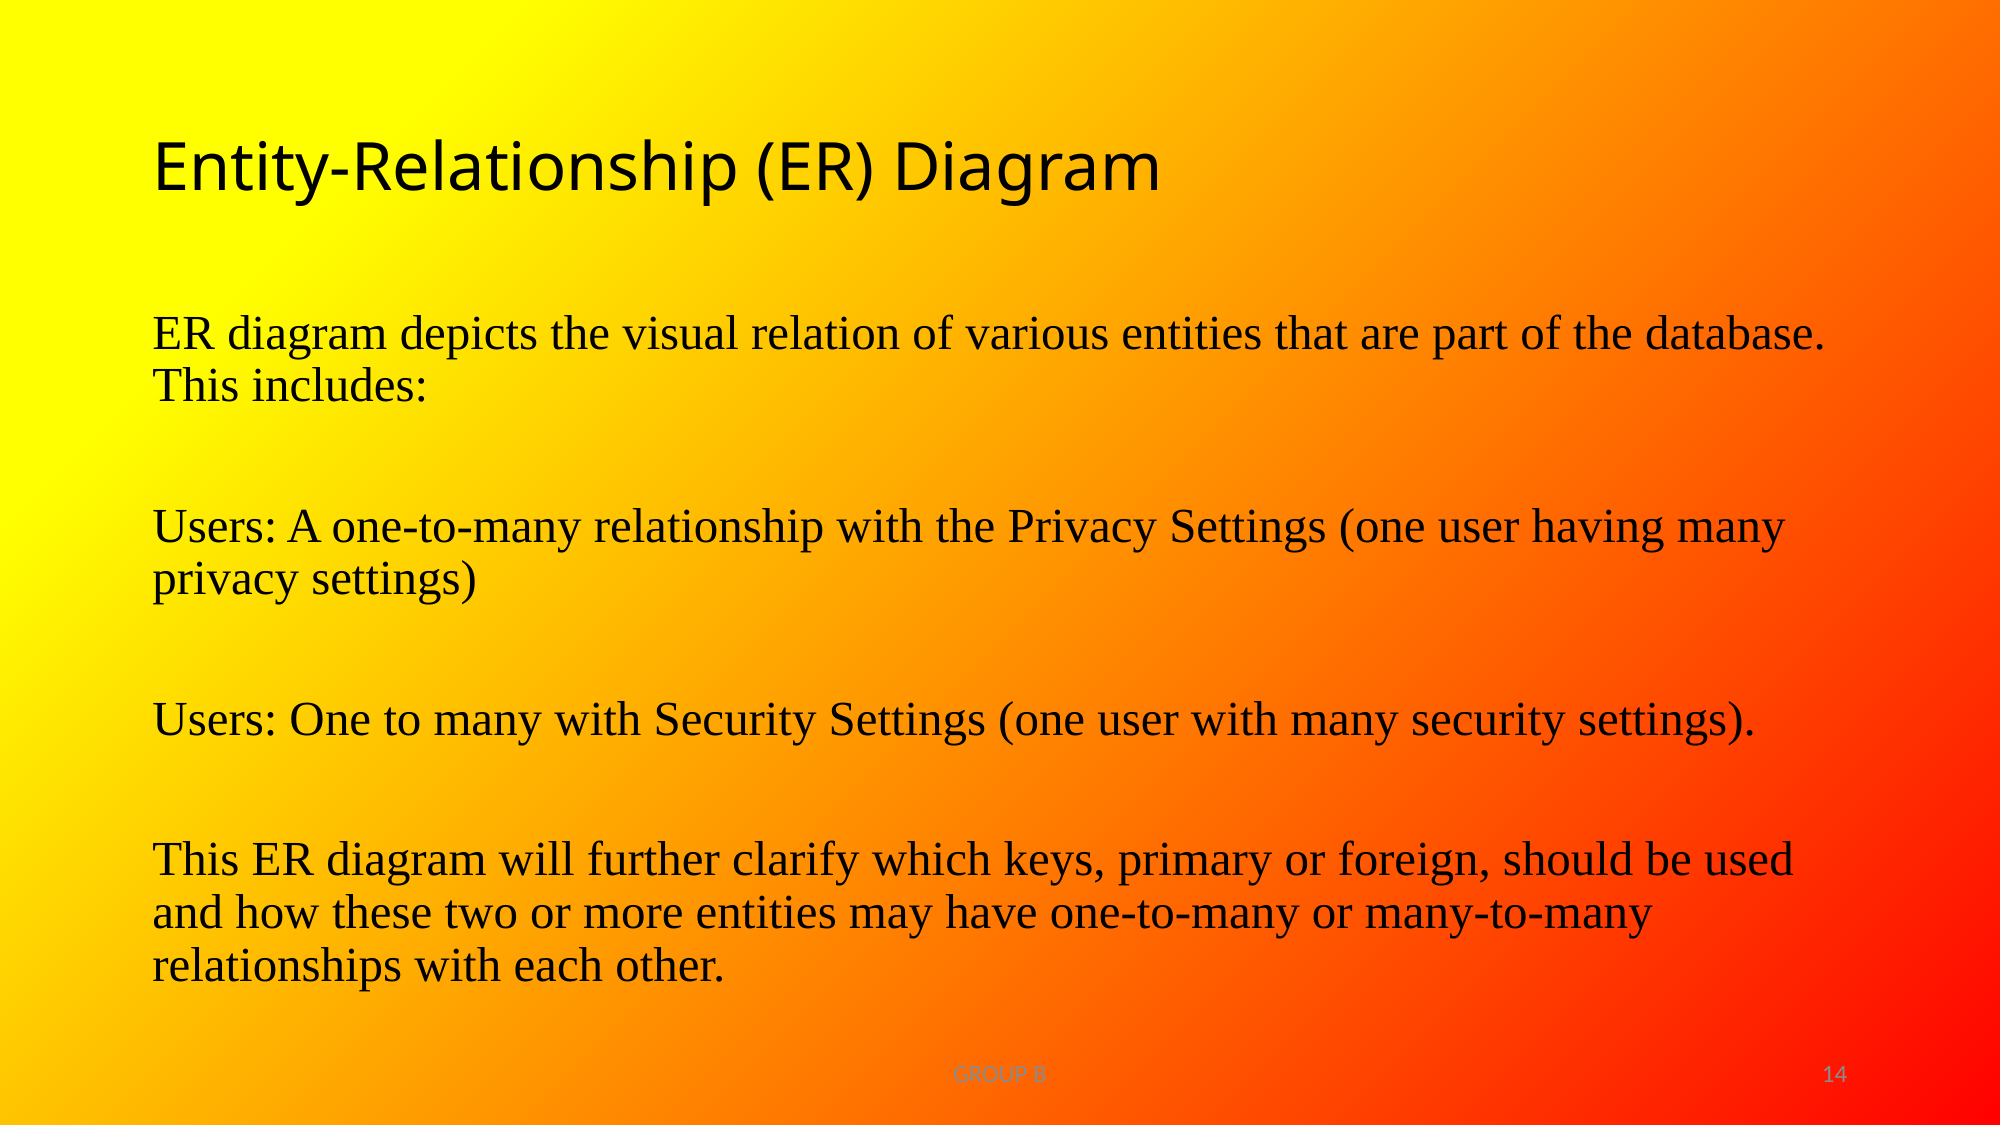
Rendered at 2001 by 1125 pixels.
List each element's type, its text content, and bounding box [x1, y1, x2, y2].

list ER diagram depicts the visual relation of various entities that are part of the database. This includes: Users: A one-to-many relationship with the Privacy Settings (one user having many privacy settings) Users: One to many with Security Settings (one user with many security settings). This ER diagram will further clarify which keys, primary or foreign, should be used and how these two or more entities may have one-to-many or many-to-many relationships with each other. [137, 299, 1863, 1014]
title Entity-Relationship (ER) Diagram [137, 59, 1863, 278]
slide_number 14 [1412, 1042, 1863, 1103]
footer GROUP B [662, 1042, 1338, 1103]
